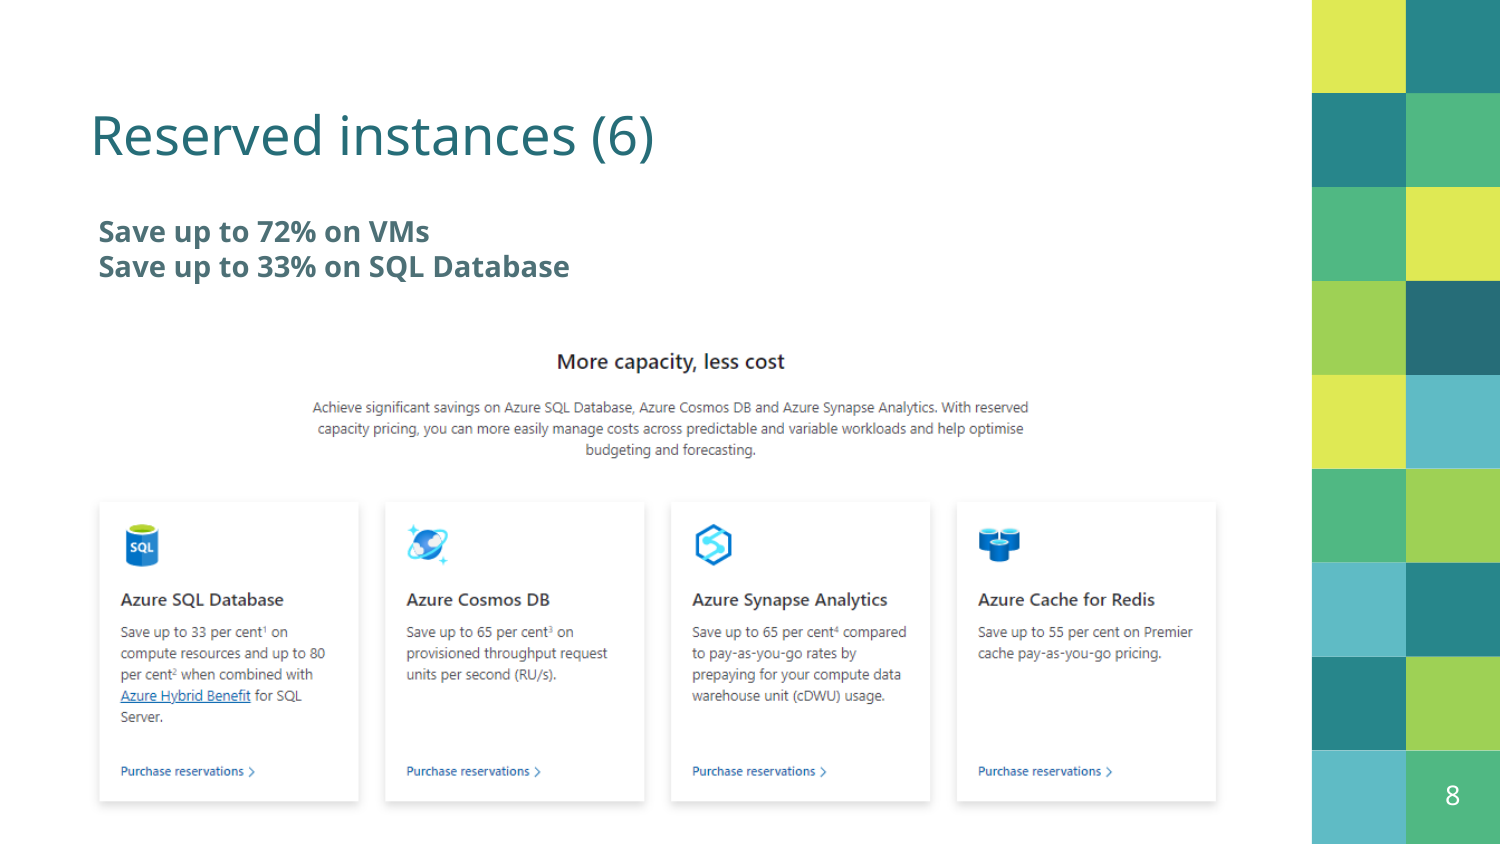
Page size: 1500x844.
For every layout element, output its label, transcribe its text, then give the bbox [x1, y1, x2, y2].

text_box Save up to 72% on VMs Save up to 33% on SQL Database [83, 205, 1054, 291]
picture [74, 303, 1241, 818]
title Reserved instances (6) [75, 83, 1295, 182]
slide_number 8 [1405, 749, 1500, 844]
